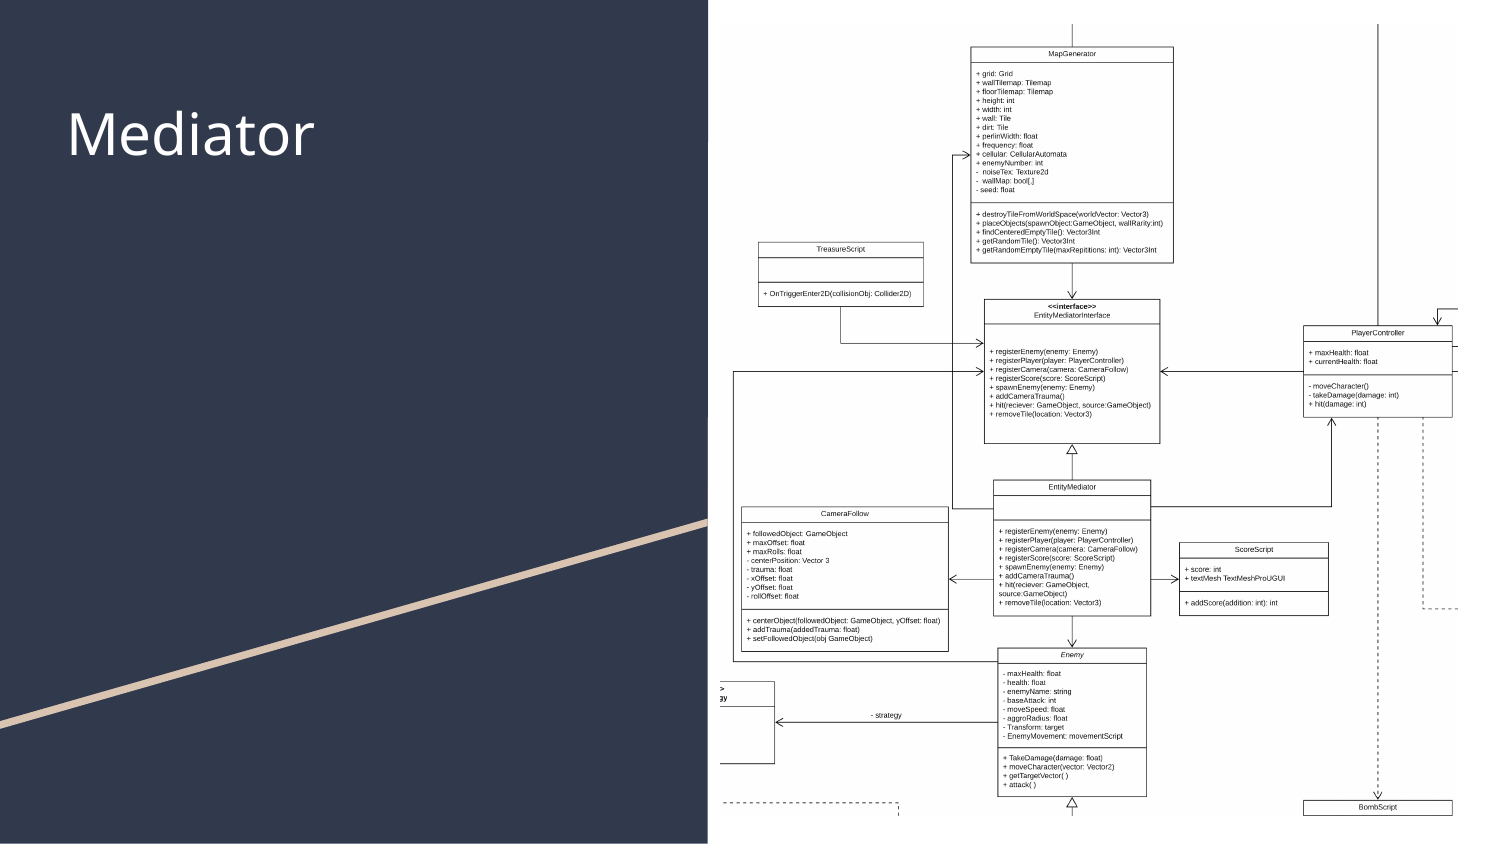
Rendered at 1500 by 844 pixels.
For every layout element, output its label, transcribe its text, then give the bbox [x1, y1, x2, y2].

title Mediator [51, 82, 660, 494]
picture [720, 24, 1458, 816]
